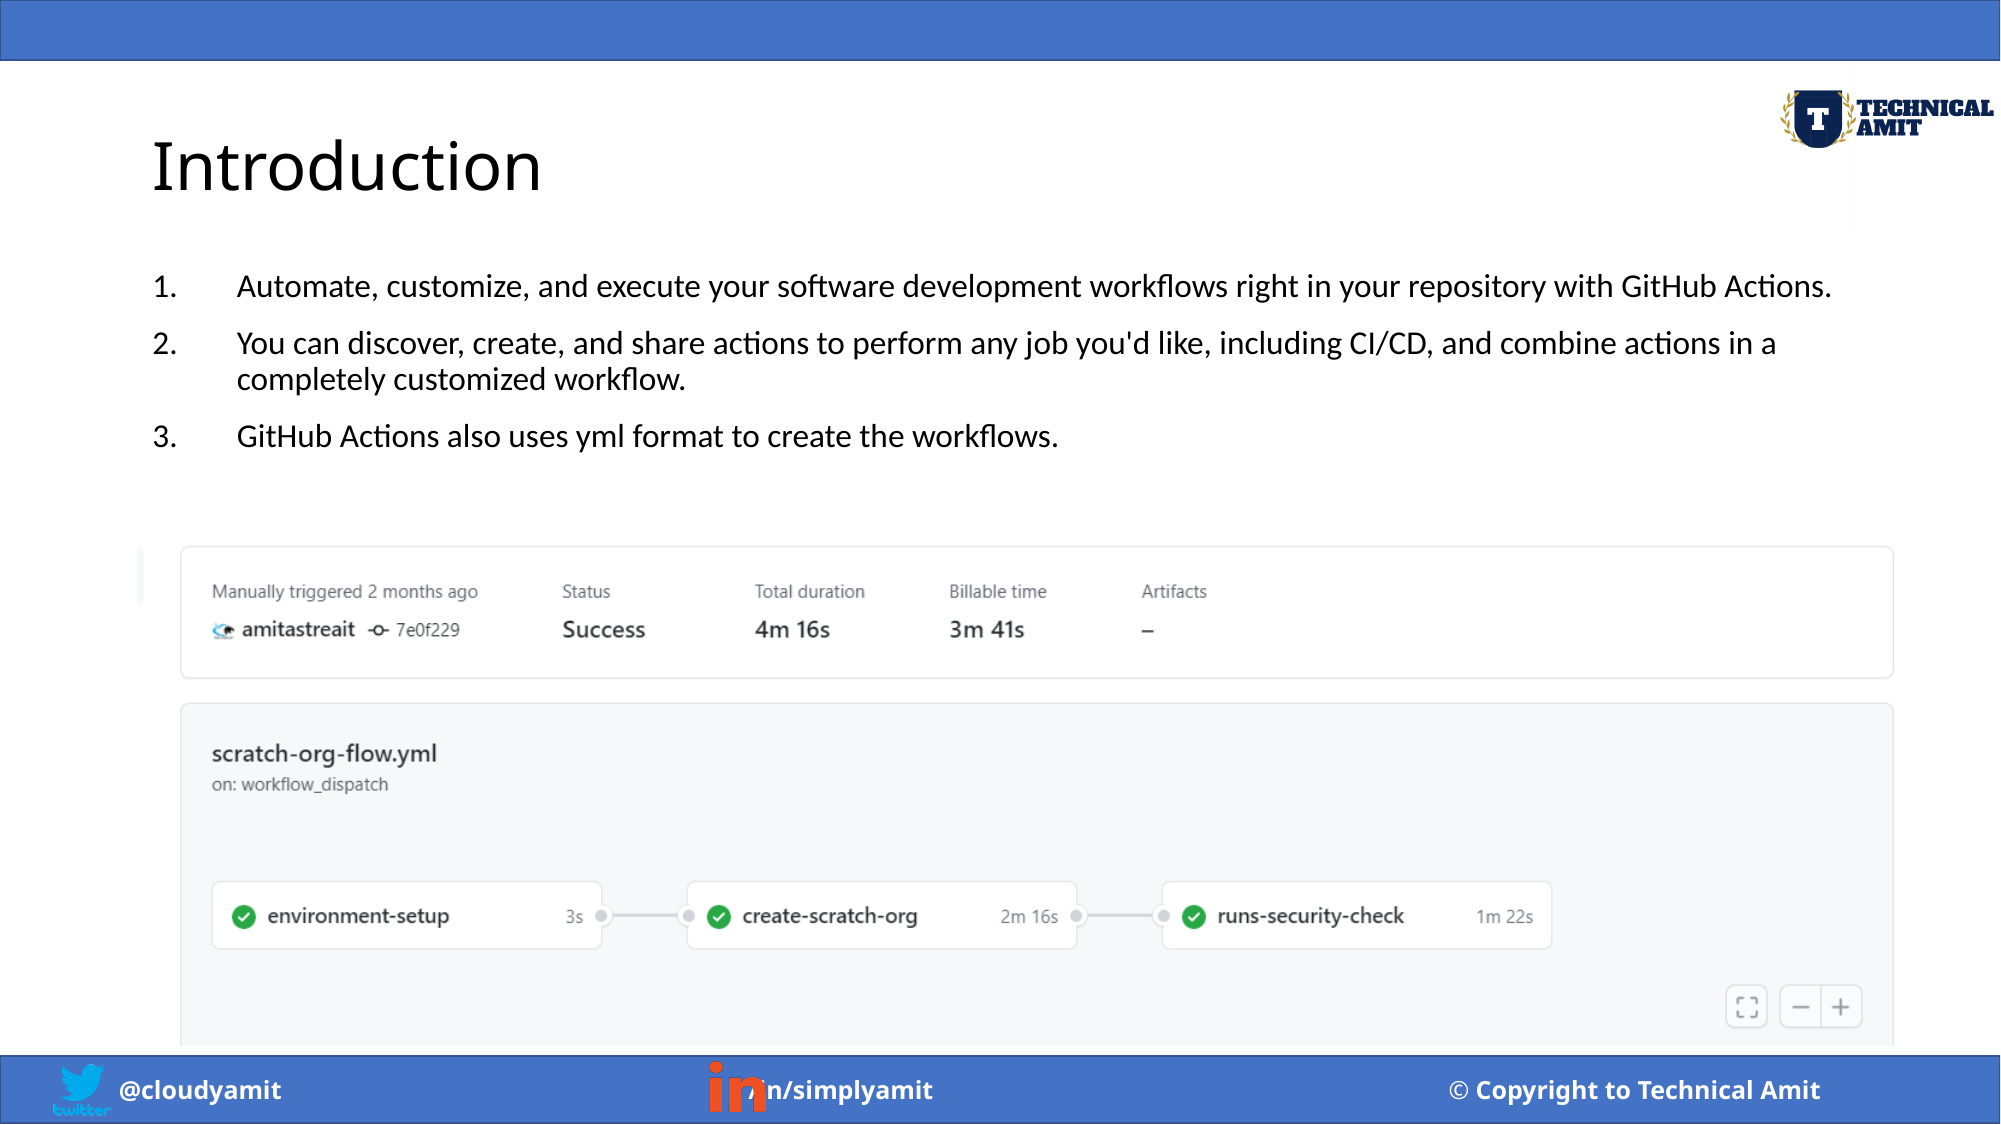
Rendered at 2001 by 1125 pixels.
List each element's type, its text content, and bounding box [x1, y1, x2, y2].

title Introduction [137, 59, 1863, 261]
picture [47, 1061, 117, 1118]
list Automate, customize, and execute your software development workflows right in your repository with GitHub Actions. You can discover, create, and share actions to perform any job you'd like, including CI/CD, and combine actions in a completely customized workflow. GitHub Actions also uses yml format to create the workflows. [137, 261, 1863, 516]
picture [137, 516, 1894, 1046]
picture [709, 1061, 766, 1112]
picture [1863, 61, 1997, 234]
